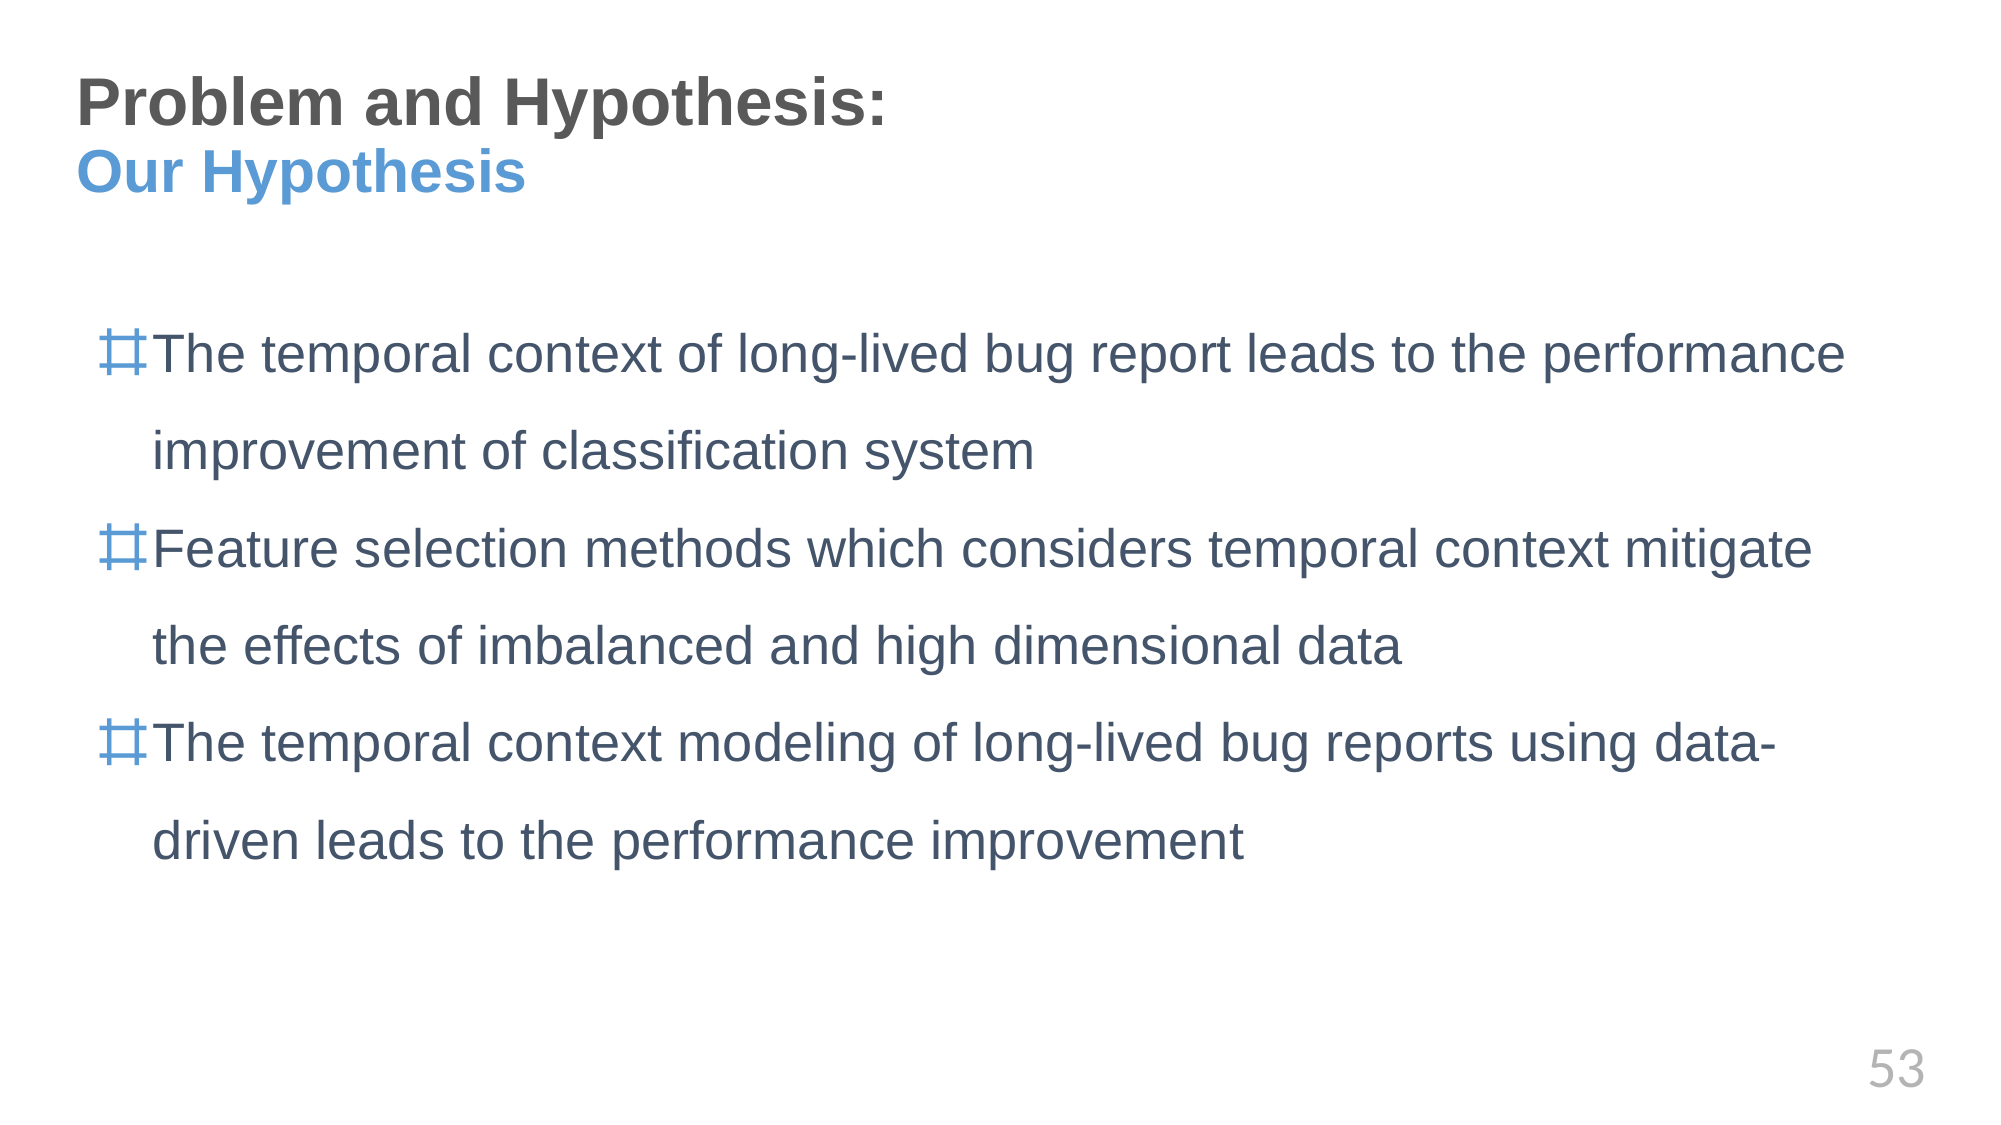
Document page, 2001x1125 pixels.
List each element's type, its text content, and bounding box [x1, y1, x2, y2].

slide_number 53 [1785, 1034, 1942, 1095]
text_box The temporal context of long-lived bug report leads to the performance improvement of classification system Feature selection methods which considers temporal context mitigate the effects of imbalanced and high dimensional data The temporal context modeling of long-lived bug reports using data-driven leads to the performance improvement [81, 278, 1904, 975]
title Problem and Hypothesis: Our Hypothesis [61, 59, 1787, 214]
